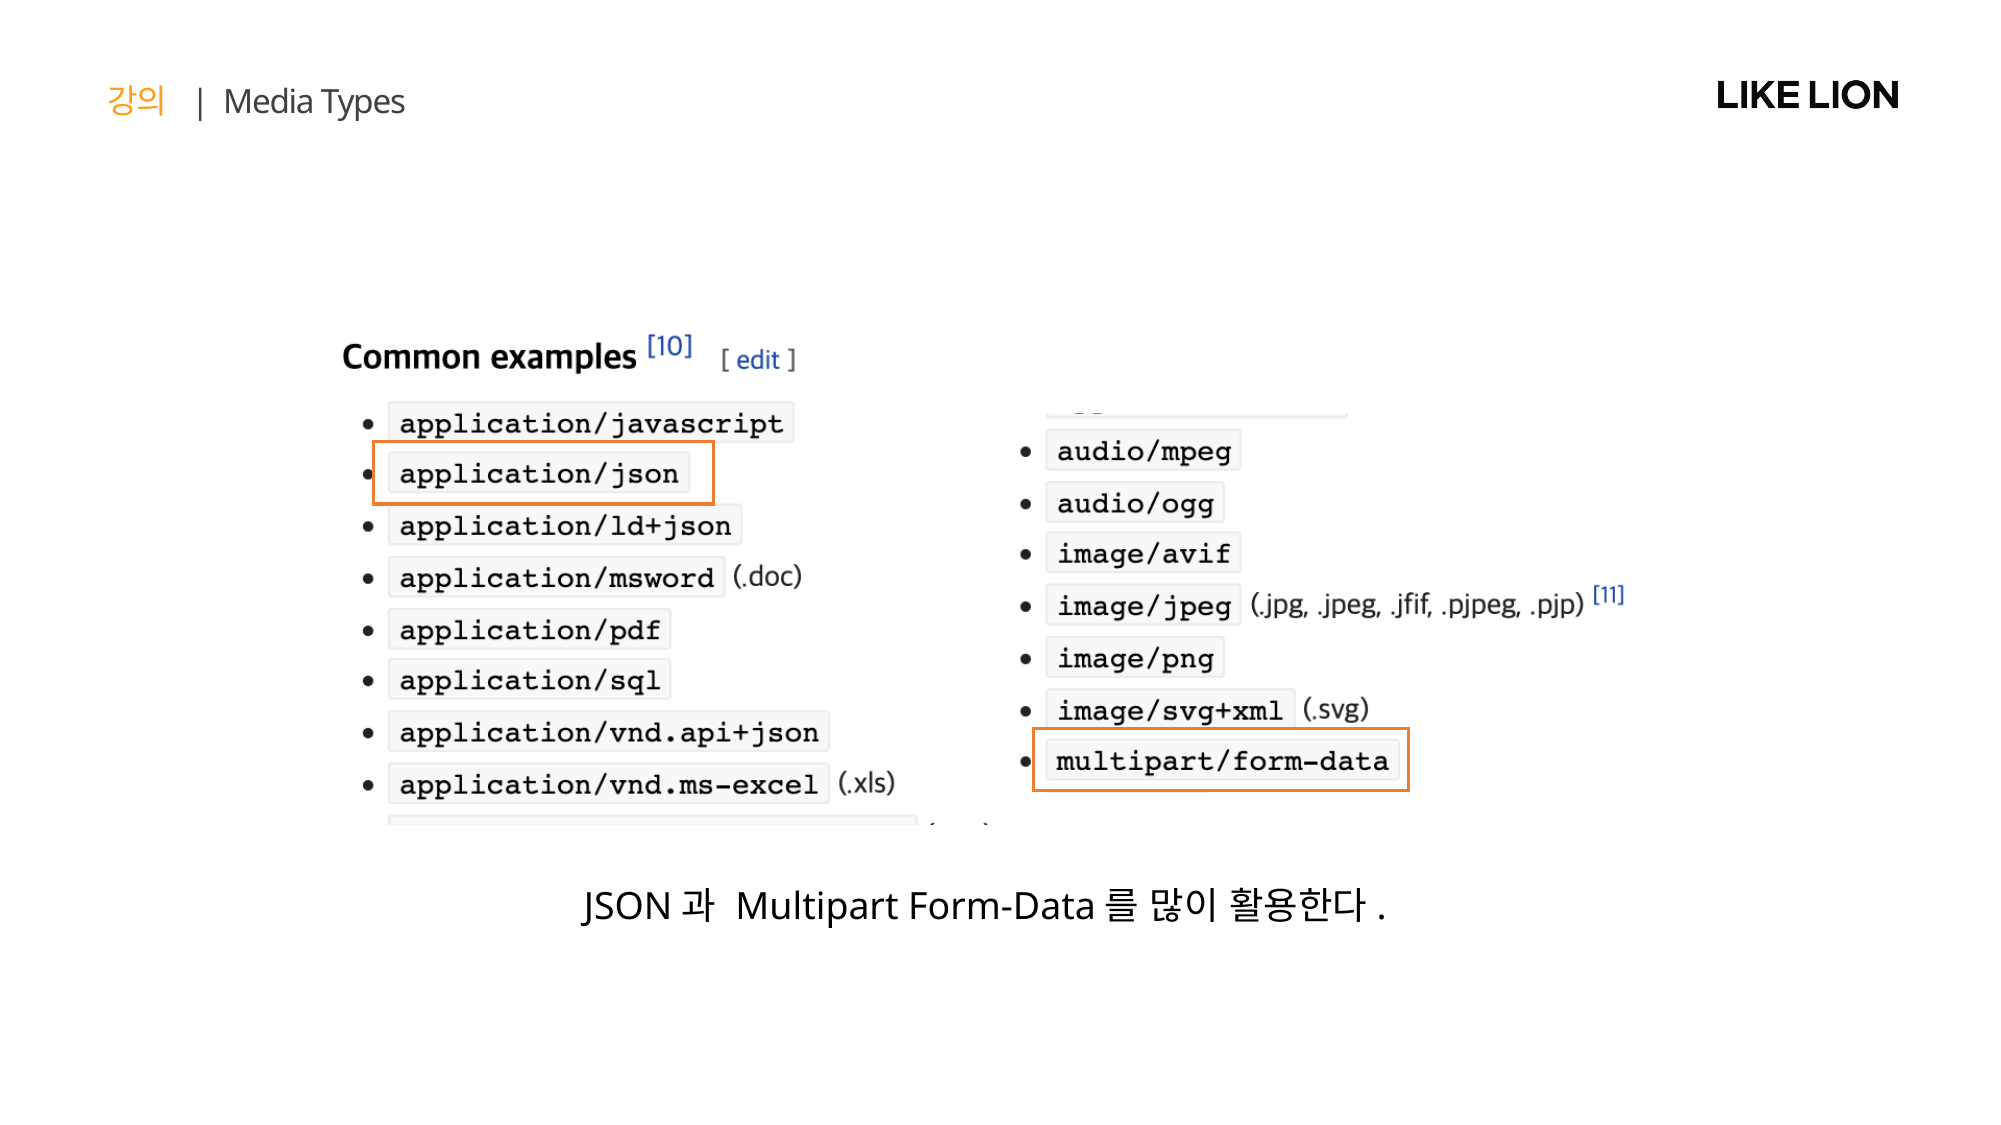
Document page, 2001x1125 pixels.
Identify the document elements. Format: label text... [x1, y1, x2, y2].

text_box 강의 | Media Types [92, 72, 866, 128]
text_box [292, 299, 1708, 825]
text_box JSON과 Multipart Form-Data를 많이 활용한다. [569, 874, 1402, 935]
picture [1718, 80, 1898, 109]
